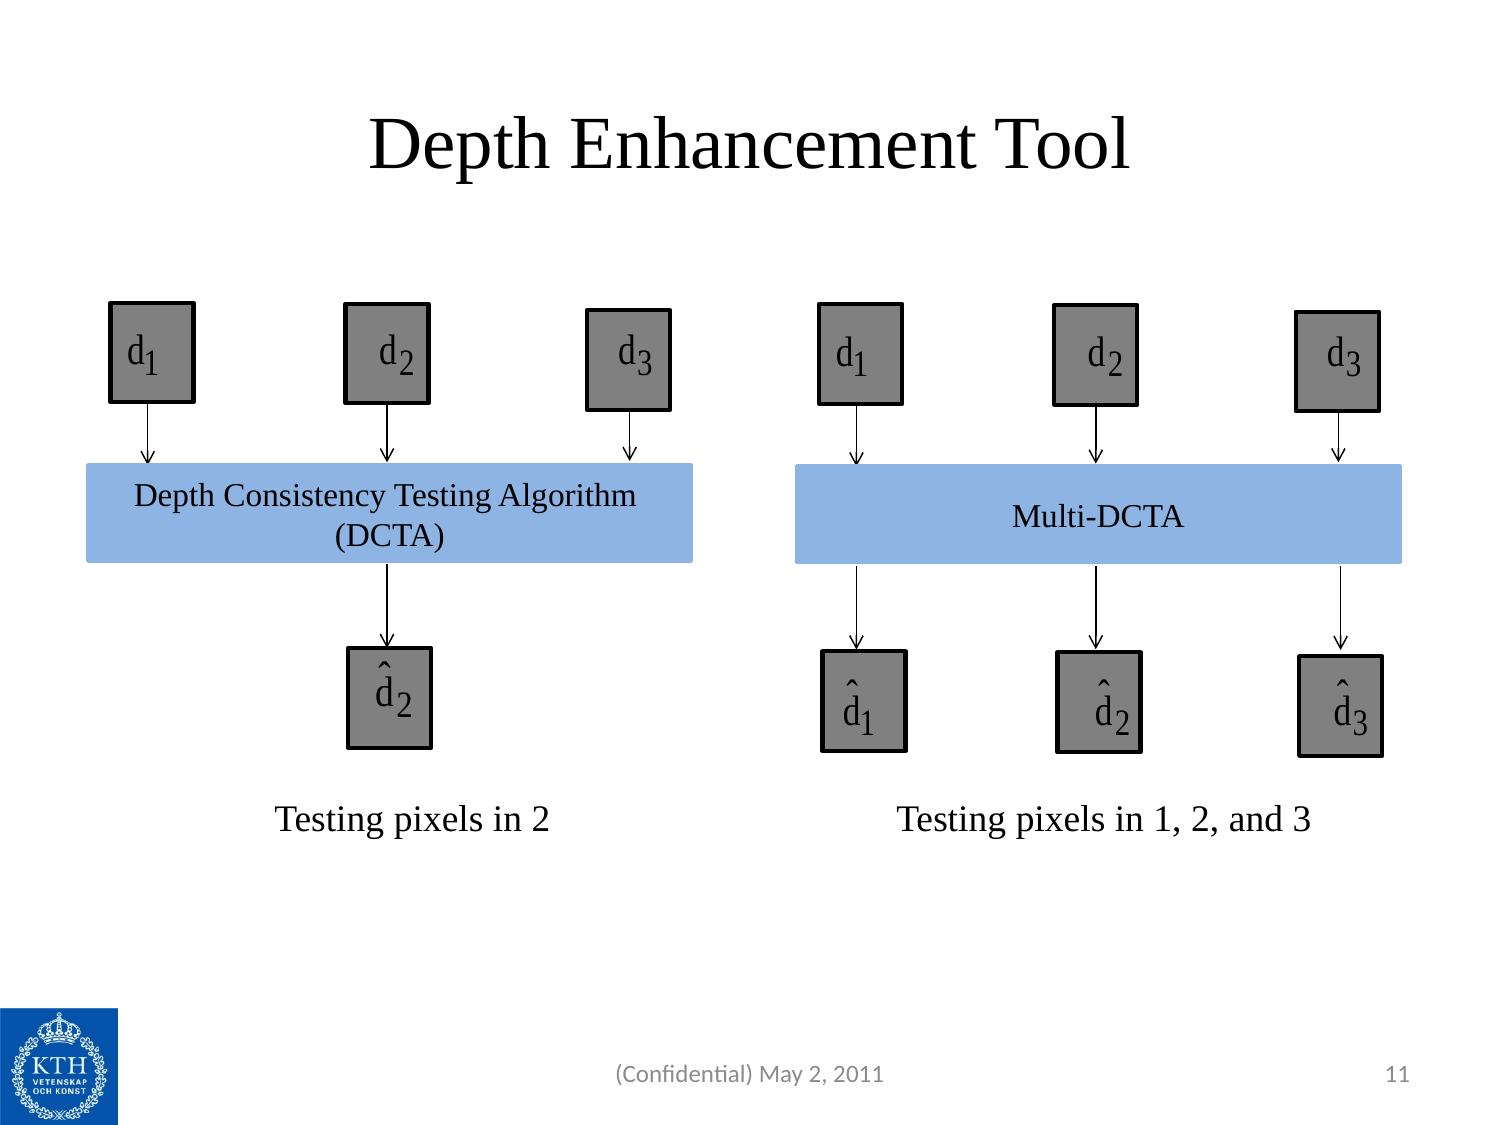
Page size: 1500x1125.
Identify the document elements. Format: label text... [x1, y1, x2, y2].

picture [0, 1007, 118, 1125]
title Depth Enhancement Tool [75, 45, 1425, 233]
text_box Testing pixels in 1, 2, and 3 [881, 786, 1327, 847]
slide_number 11 [1074, 1042, 1425, 1103]
footer (Confidential) May 2, 2011 [512, 1042, 988, 1103]
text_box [88, 302, 692, 748]
text_box Testing pixels in 2 [259, 786, 566, 847]
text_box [796, 303, 1400, 757]
